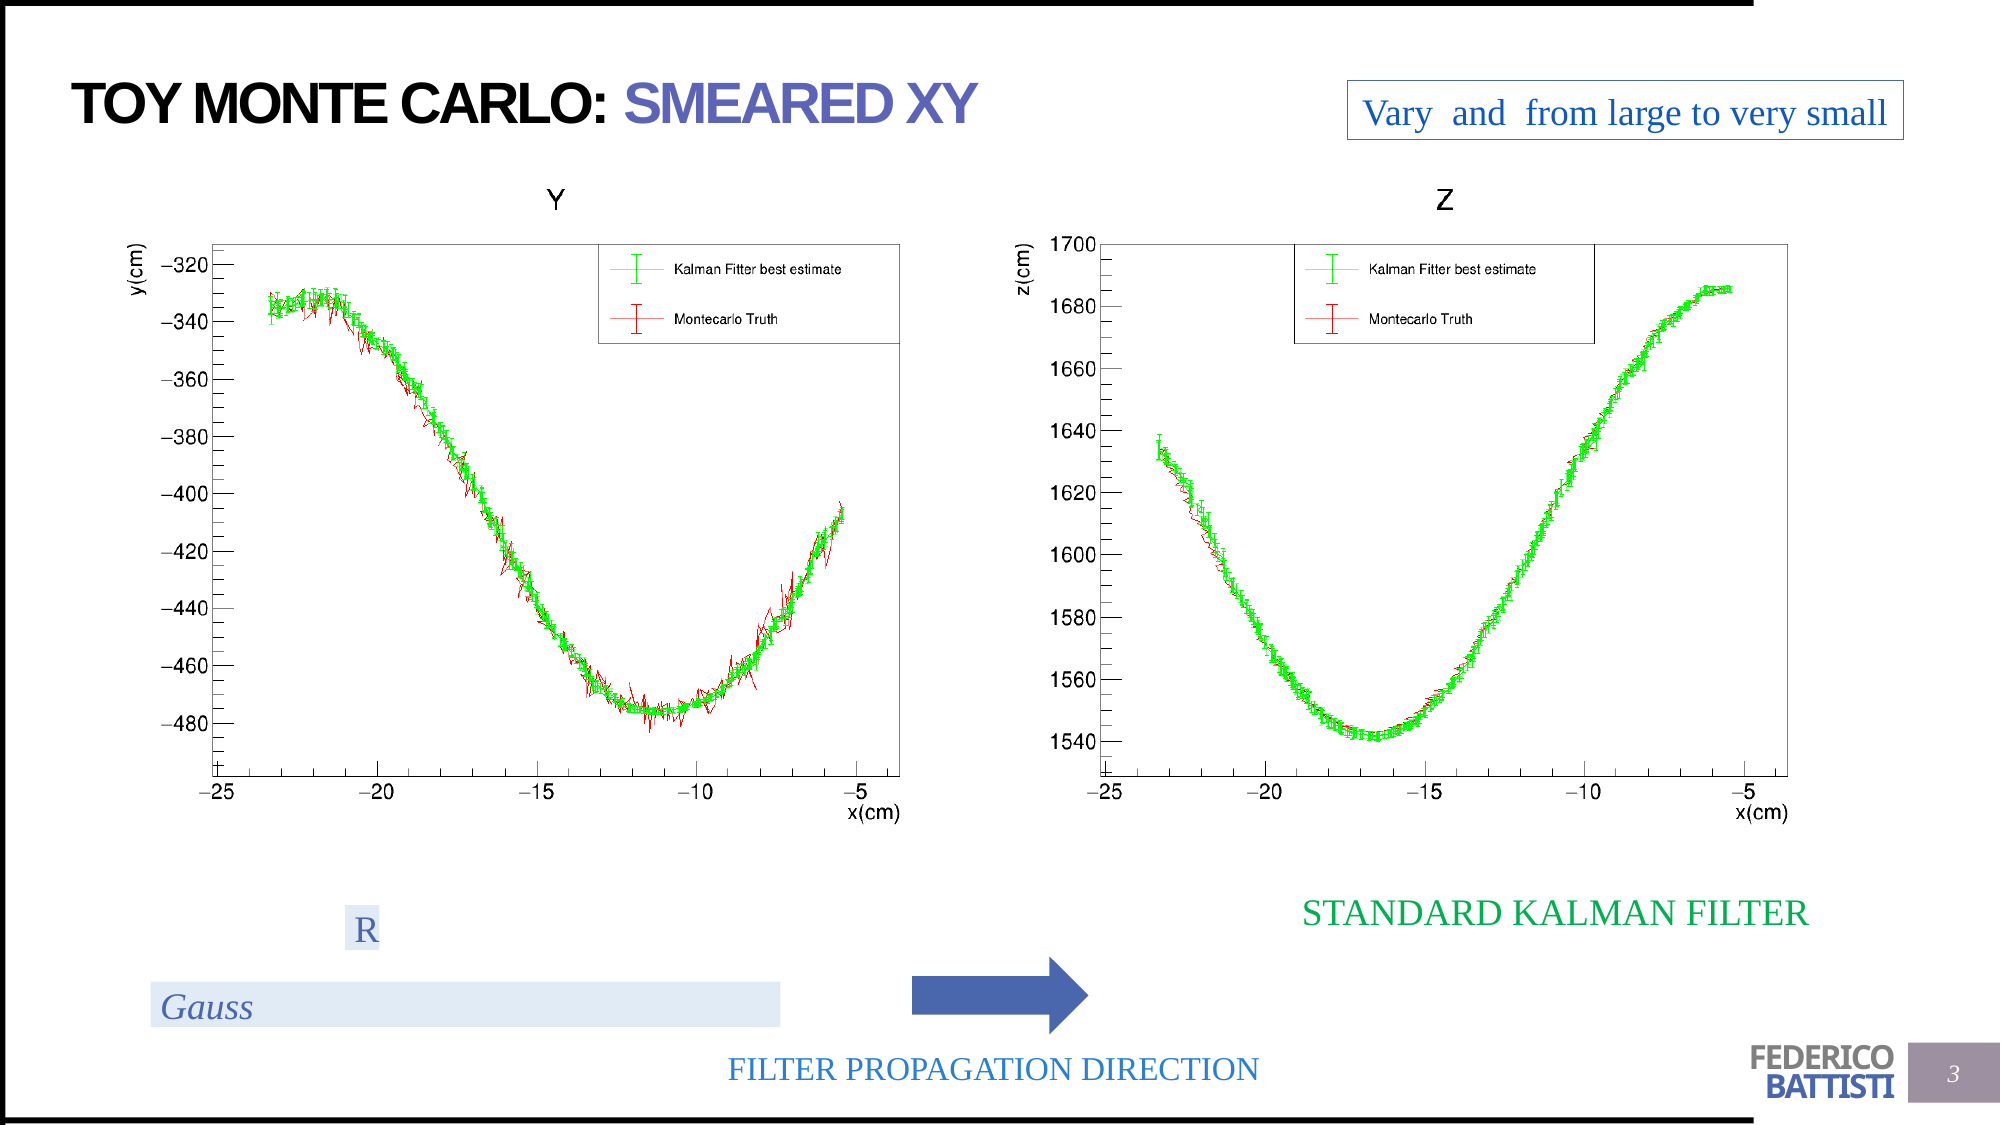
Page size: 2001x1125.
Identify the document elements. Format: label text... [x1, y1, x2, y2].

picture [1015, 177, 1873, 843]
text_box [912, 956, 1089, 1035]
title Toy monte carlo: SMEARED XY [70, 67, 1781, 142]
picture [126, 177, 985, 843]
slide_number 3 [1931, 1050, 1977, 1096]
text_box STANDARD KALMAN FILTER [1287, 880, 1873, 941]
text_box FILTER PROPAGATION DIRECTION [712, 1039, 1287, 1095]
